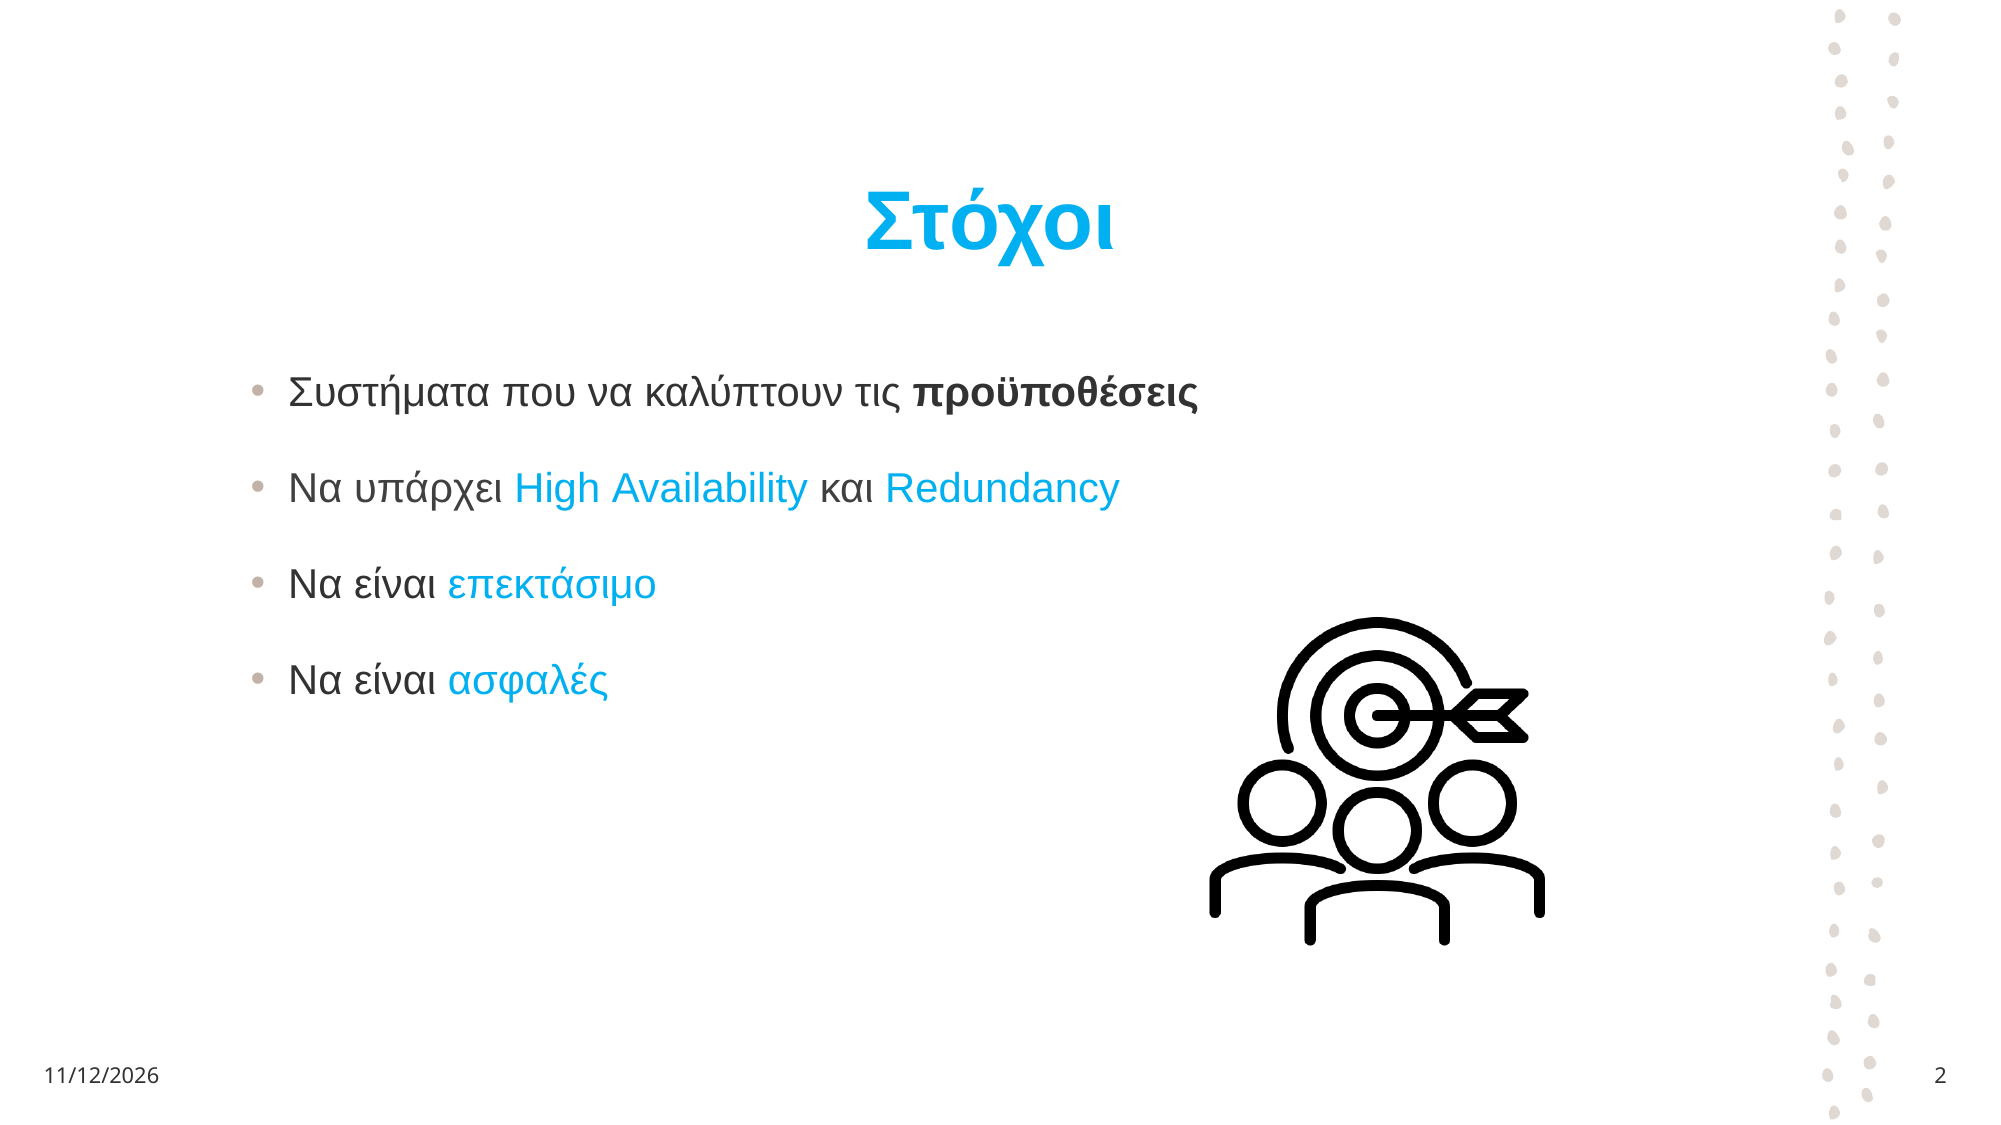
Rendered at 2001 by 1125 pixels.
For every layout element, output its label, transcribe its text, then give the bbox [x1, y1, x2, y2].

text_box Συστήματα που να καλύπτουν τις προϋποθέσεις Να υπάρχει High Availability και Redundancy Να είναι επεκτάσιμο Να είναι ασφαλές [235, 332, 1816, 1047]
picture [1198, 606, 1556, 956]
slide_number 3 [1879, 1046, 1962, 1107]
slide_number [28, 1046, 496, 1107]
text_box Στόχοι [200, 107, 1781, 325]
